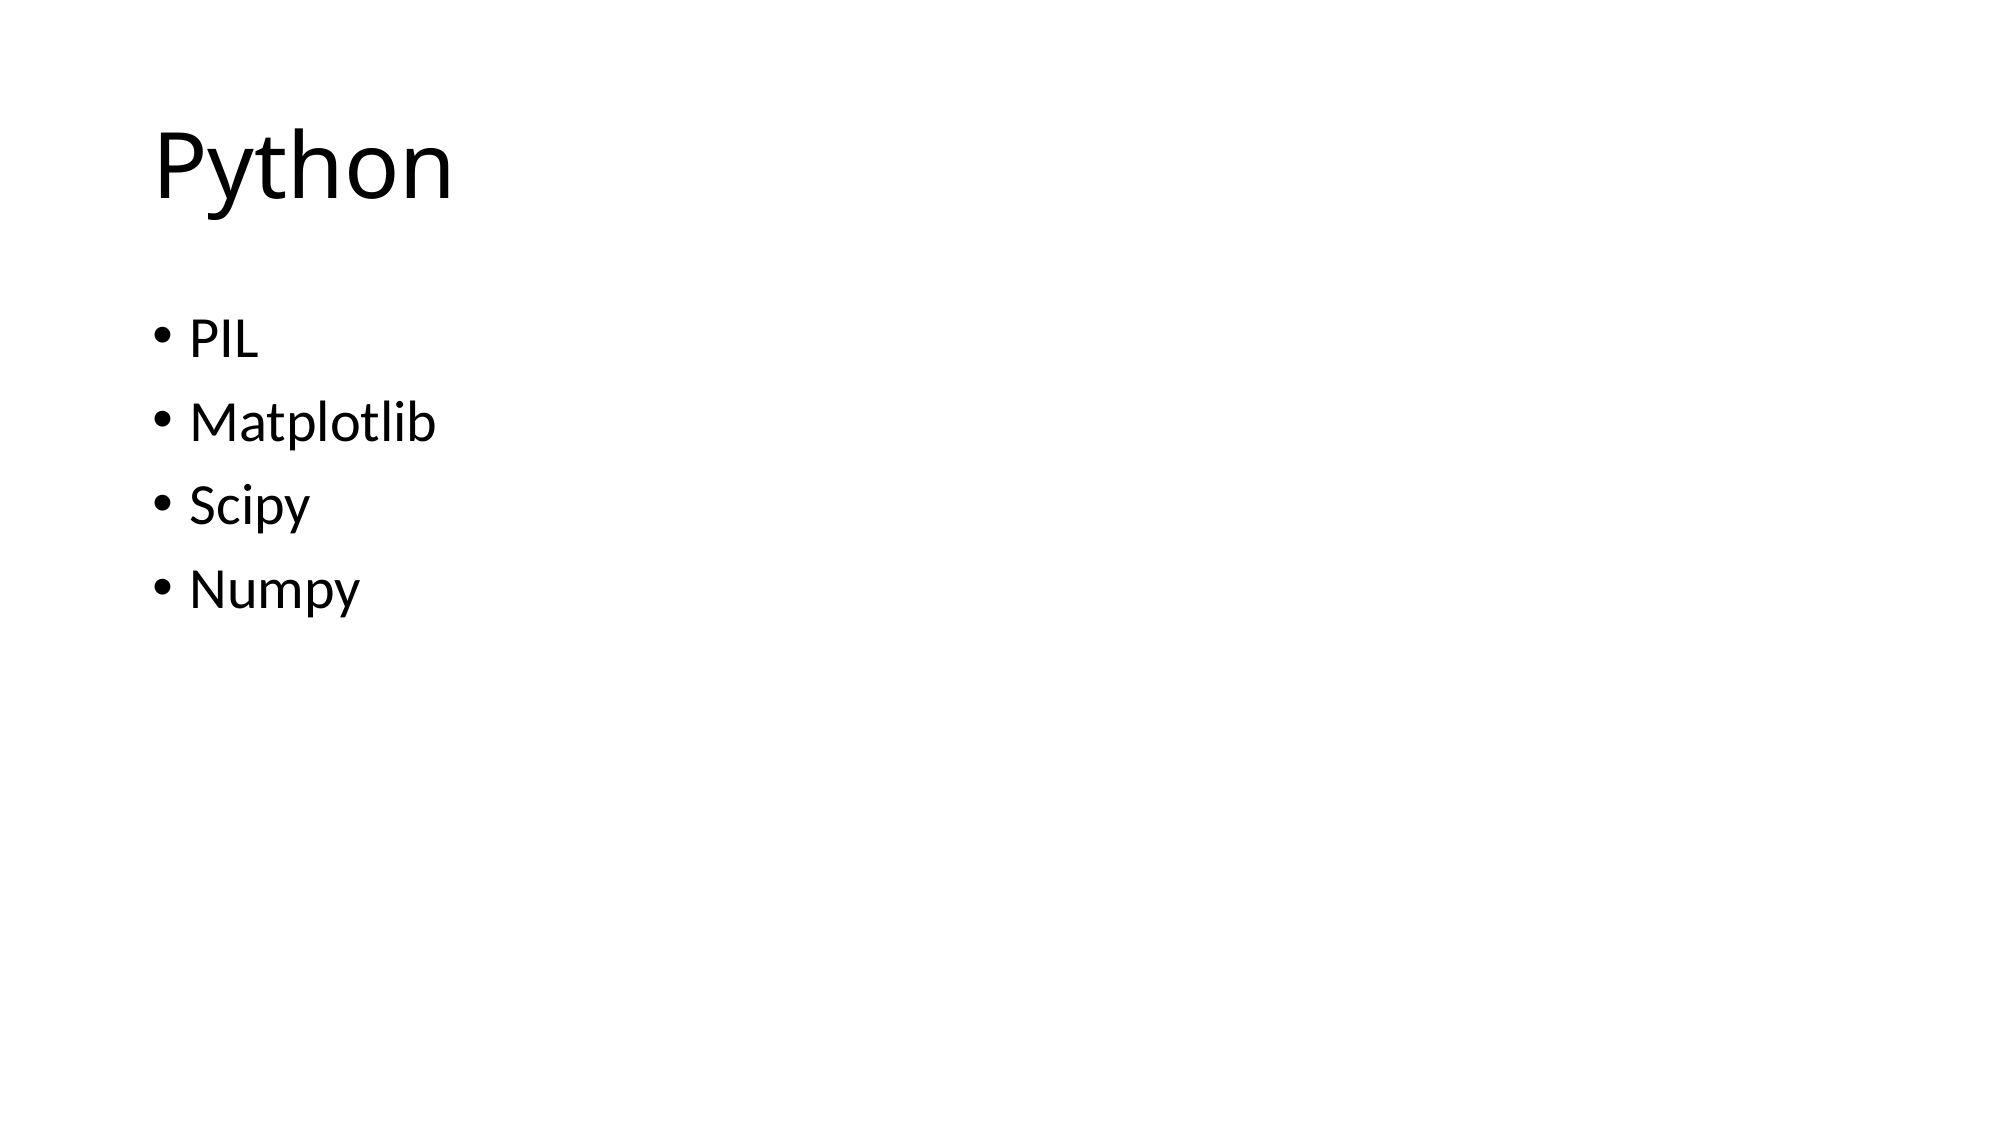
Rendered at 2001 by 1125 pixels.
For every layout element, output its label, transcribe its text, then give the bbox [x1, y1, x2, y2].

title Python [137, 59, 1863, 278]
list PIL Matplotlib Scipy Numpy [137, 299, 1863, 1014]
